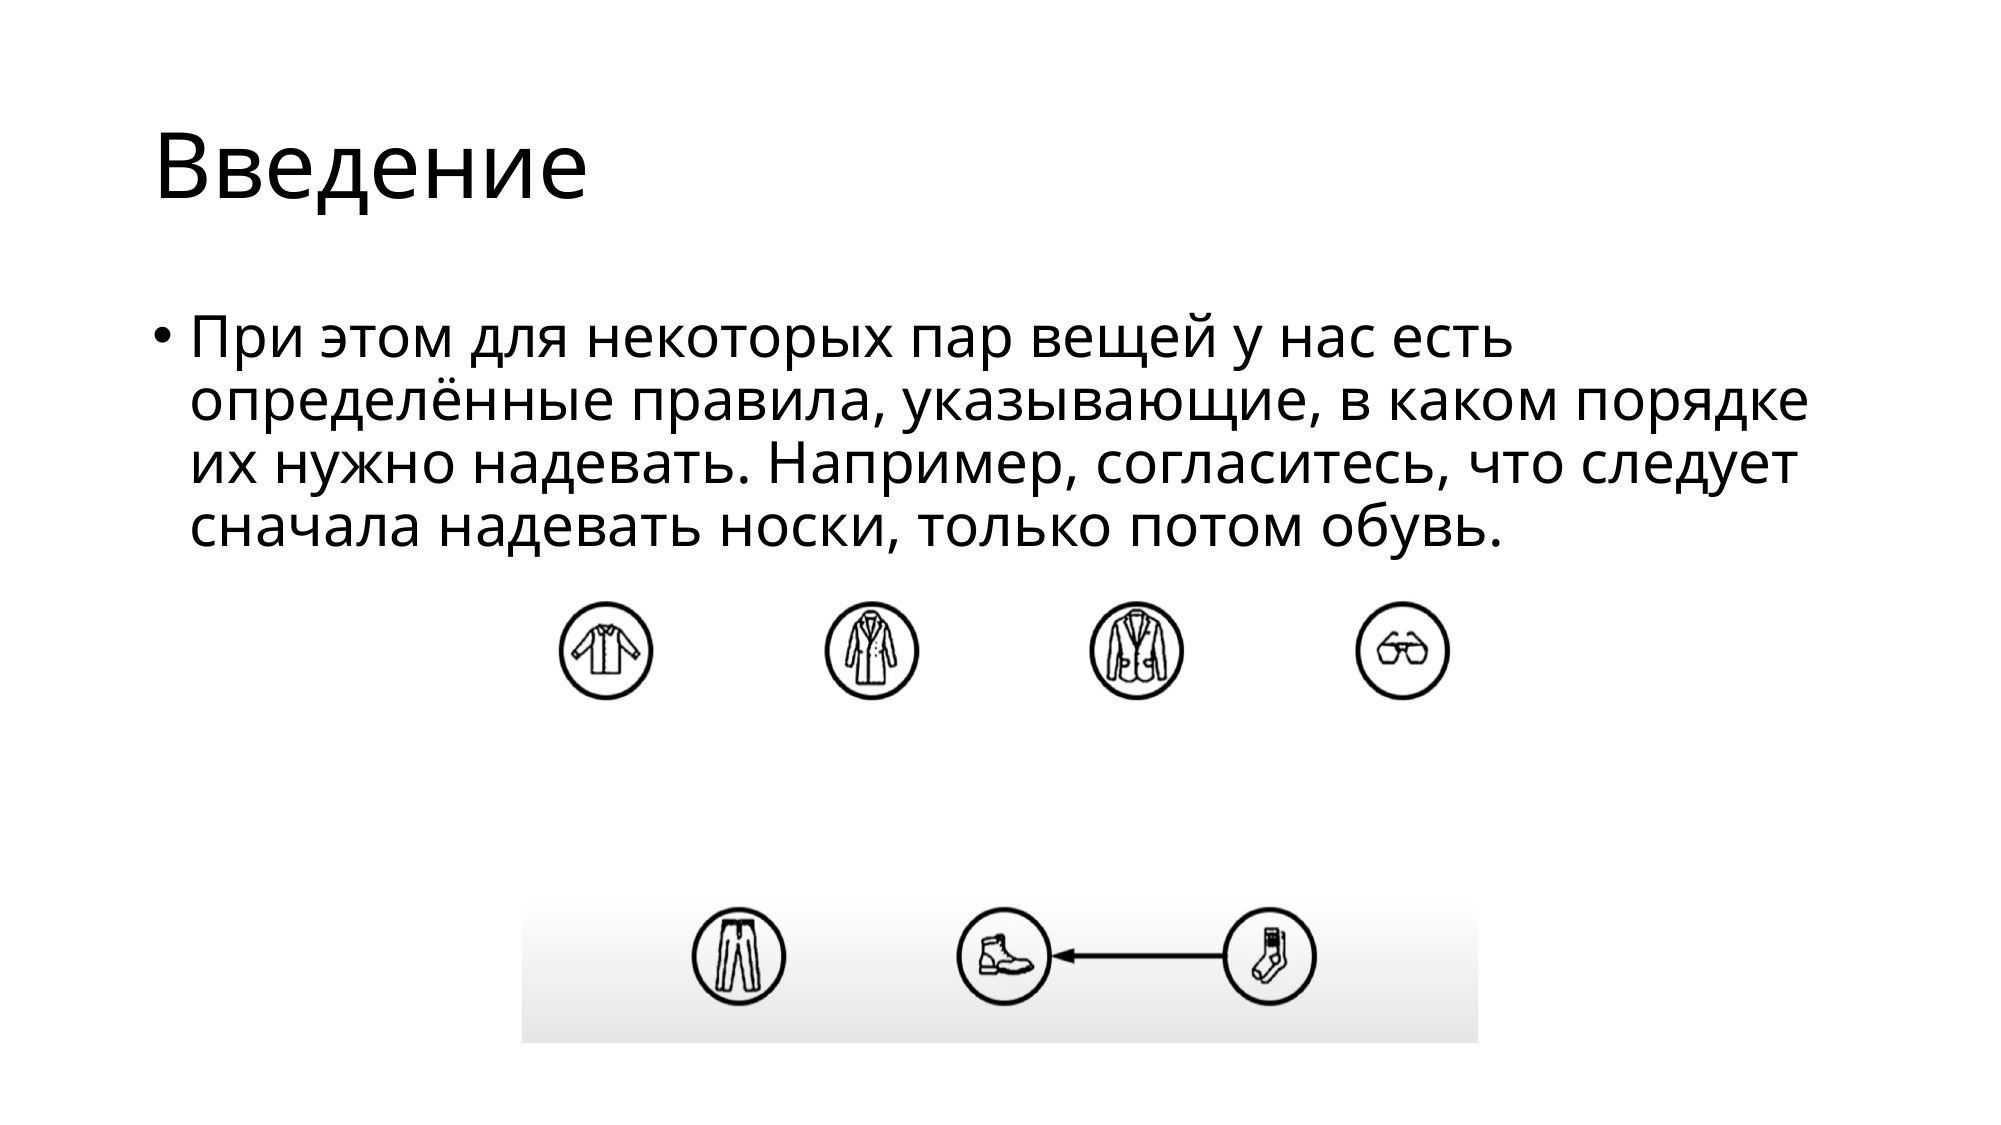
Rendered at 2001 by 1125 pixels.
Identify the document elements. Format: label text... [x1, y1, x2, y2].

picture [522, 564, 1478, 1043]
title Введение [137, 59, 1863, 278]
list При этом для некоторых пар вещей у нас есть определённые правила, указывающие, в каком порядке их нужно надевать. Например, согласитесь, что следует сначала надевать носки, только потом обувь. [137, 299, 1863, 1066]
